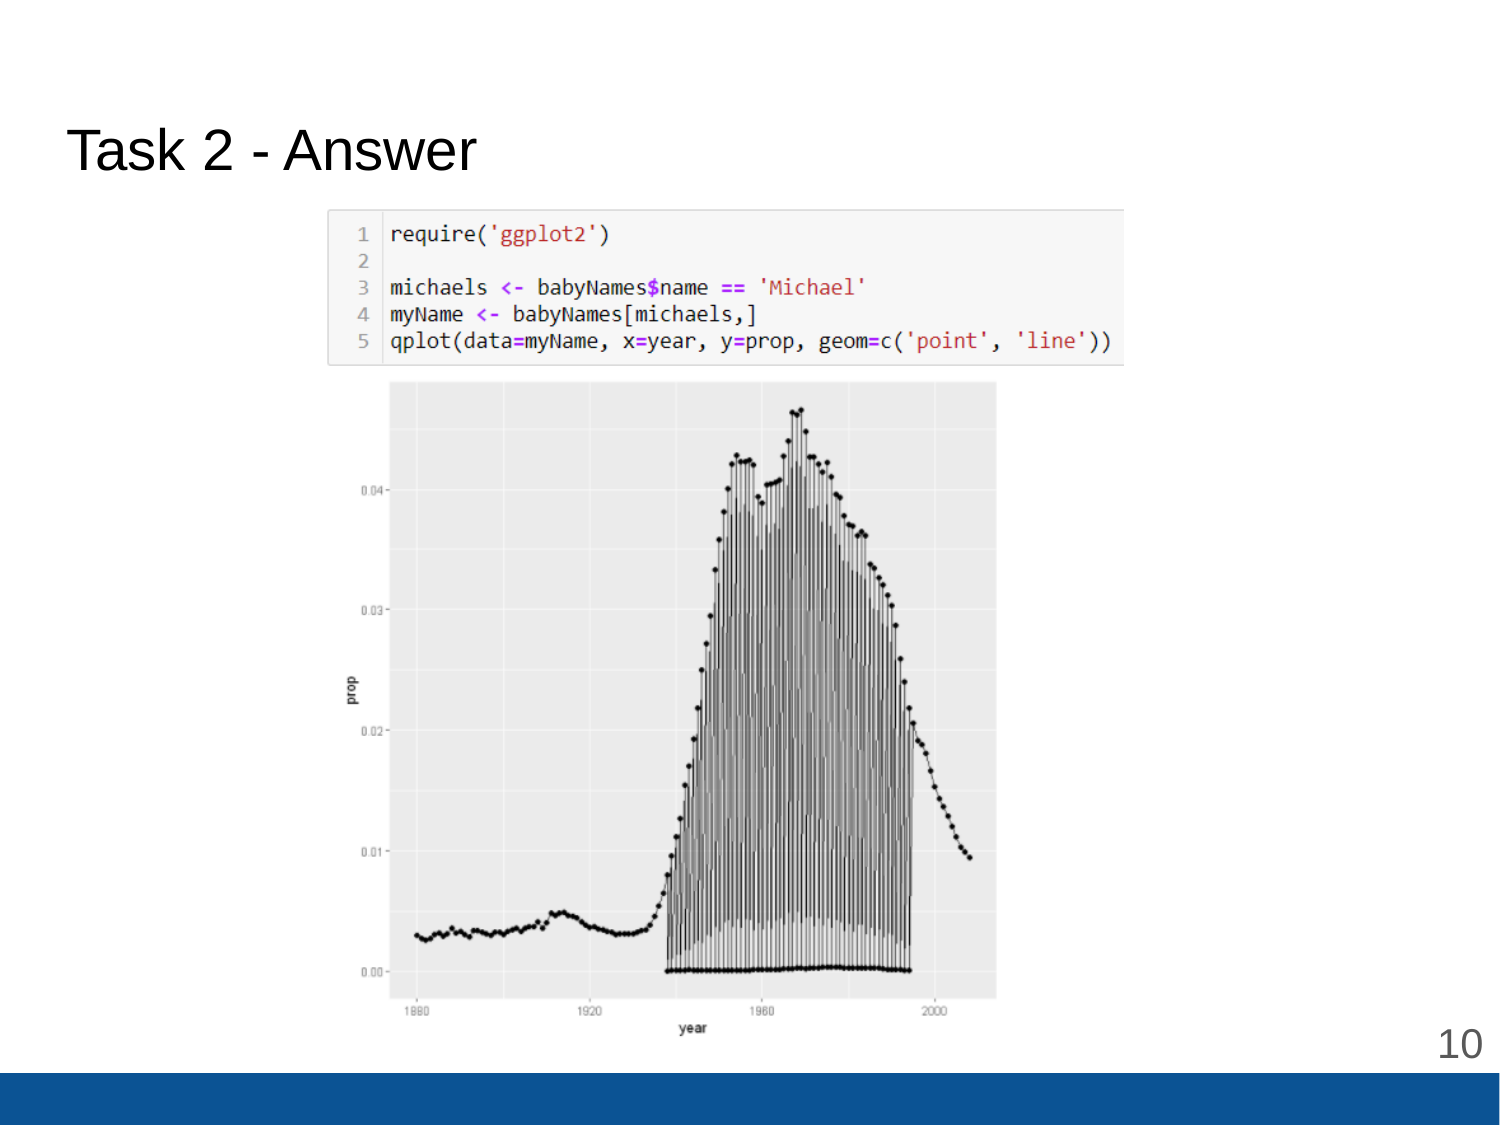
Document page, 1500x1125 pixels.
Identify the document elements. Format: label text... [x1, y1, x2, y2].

slide_number ‹#› [1402, 999, 1499, 1086]
title Task 2 - Answer [51, 97, 1449, 223]
picture [325, 206, 1124, 1045]
